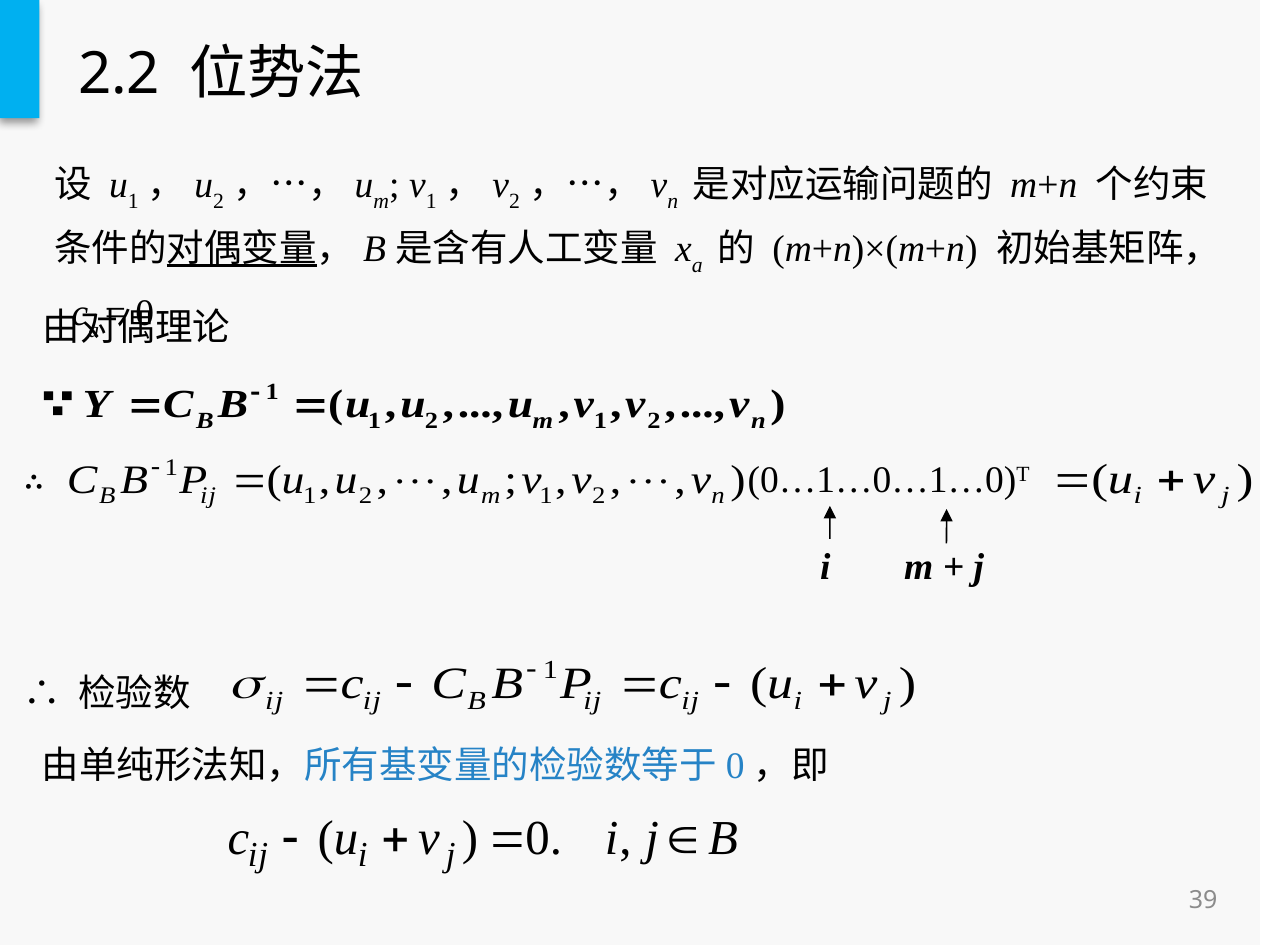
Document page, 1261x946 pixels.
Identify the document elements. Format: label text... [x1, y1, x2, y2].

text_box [8, 447, 1261, 586]
text_box 由对偶理论 [27, 295, 394, 355]
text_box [222, 809, 746, 883]
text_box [8, 649, 926, 745]
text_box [0, 377, 788, 433]
text_box 设 u1，u2，…，um; v1，v2，…，vn 是对应运输问题的 m+n 个约束条件的对偶变量，B是含有人工变量 xa 的 (m+n)×(m+n) 初始基矩阵， ca = 0 [39, 141, 1233, 349]
title 2.2 位势法 [63, 23, 1198, 116]
slide_number 39 [938, 875, 1233, 927]
text_box 由单纯形法知，所有基变量的检验数等于0，即 [27, 734, 1031, 794]
